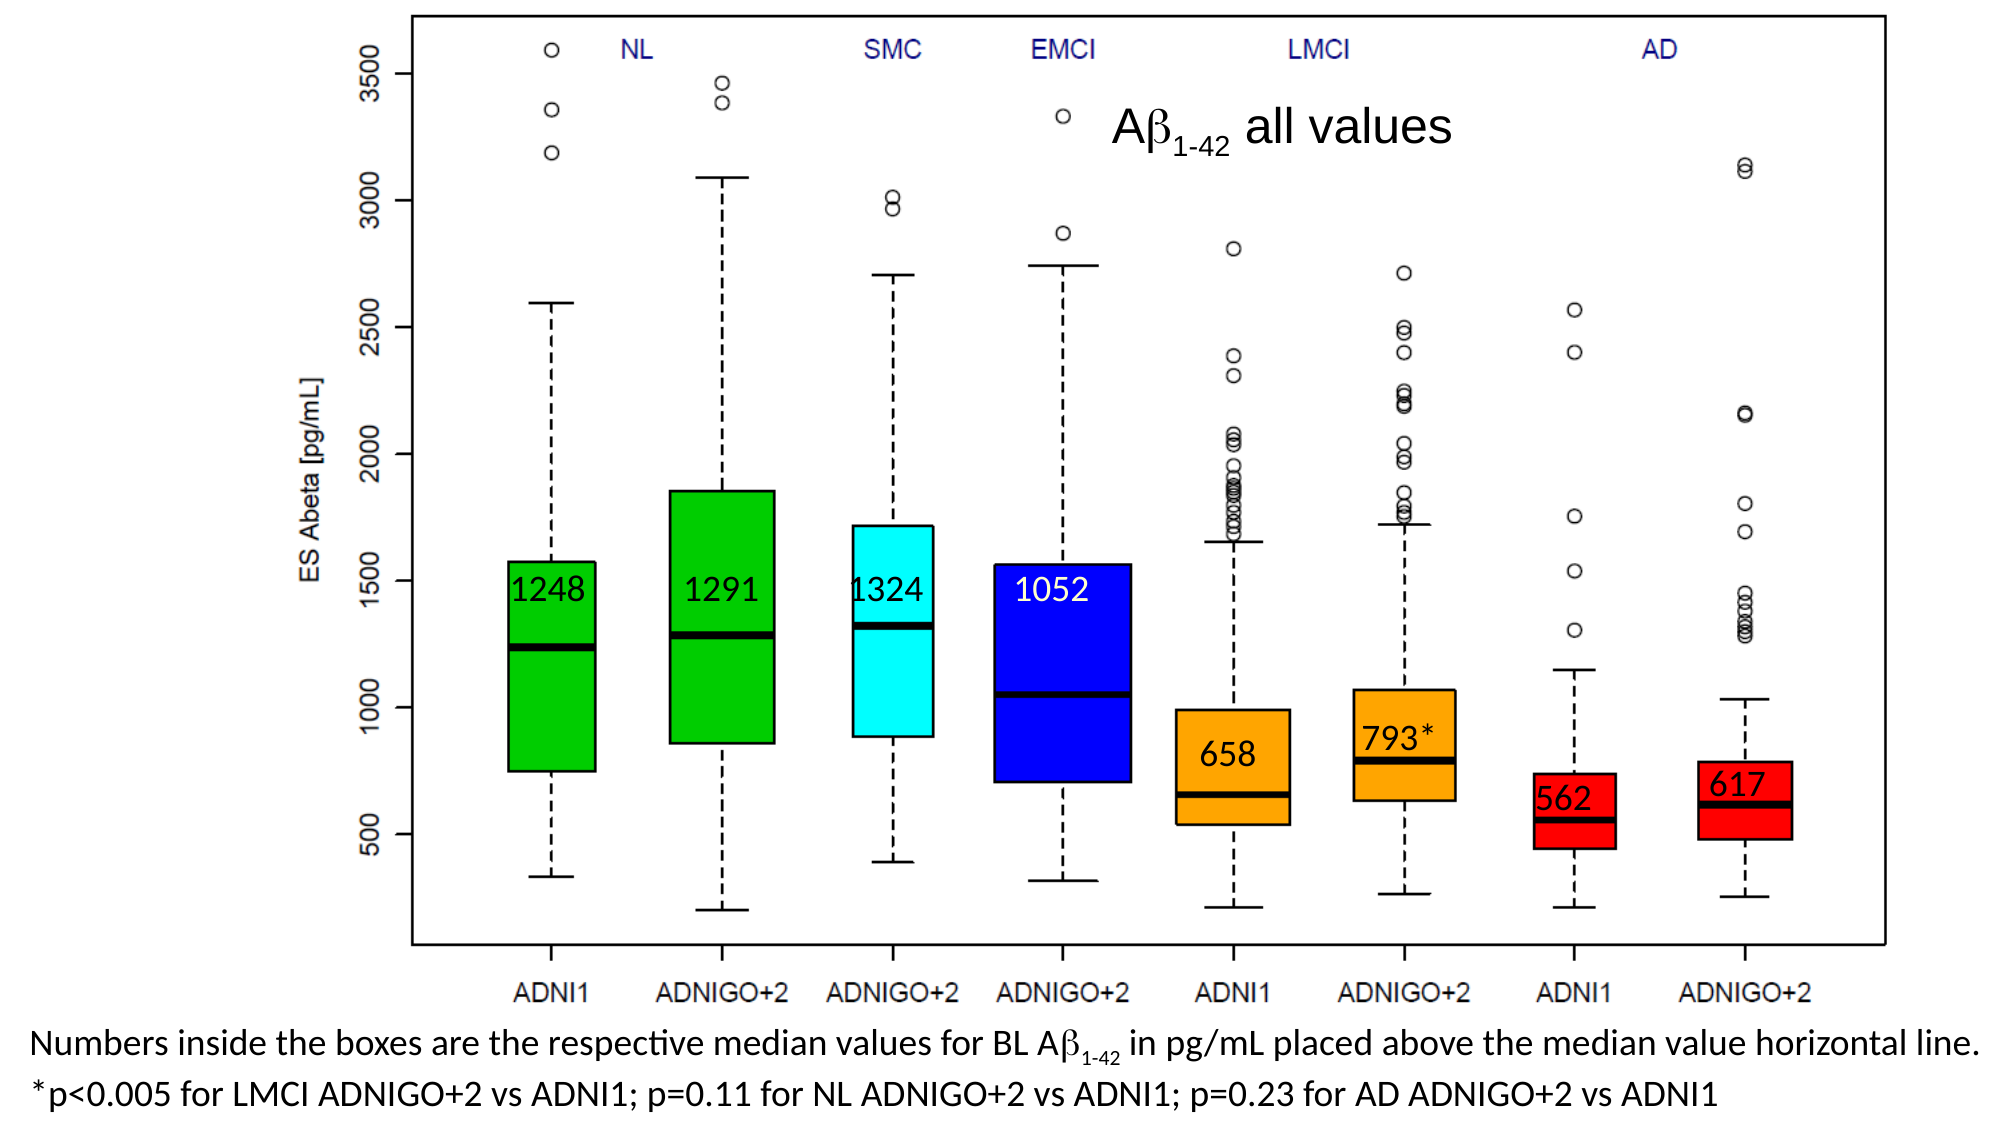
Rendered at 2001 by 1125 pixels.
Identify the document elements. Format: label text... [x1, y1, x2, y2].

text_box Numbers inside the boxes are the respective median values for BL Ab1-42 in pg/mL placed above the median value horizontal line. *p<0.005 for LMCI ADNIGO+2 vs ADNI1; p=0.11 for NL ADNIGO+2 vs ADNI1; p=0.23 for AD ADNIGO+2 vs ADNI1 [14, 1010, 2000, 1122]
picture [295, 0, 1898, 1044]
